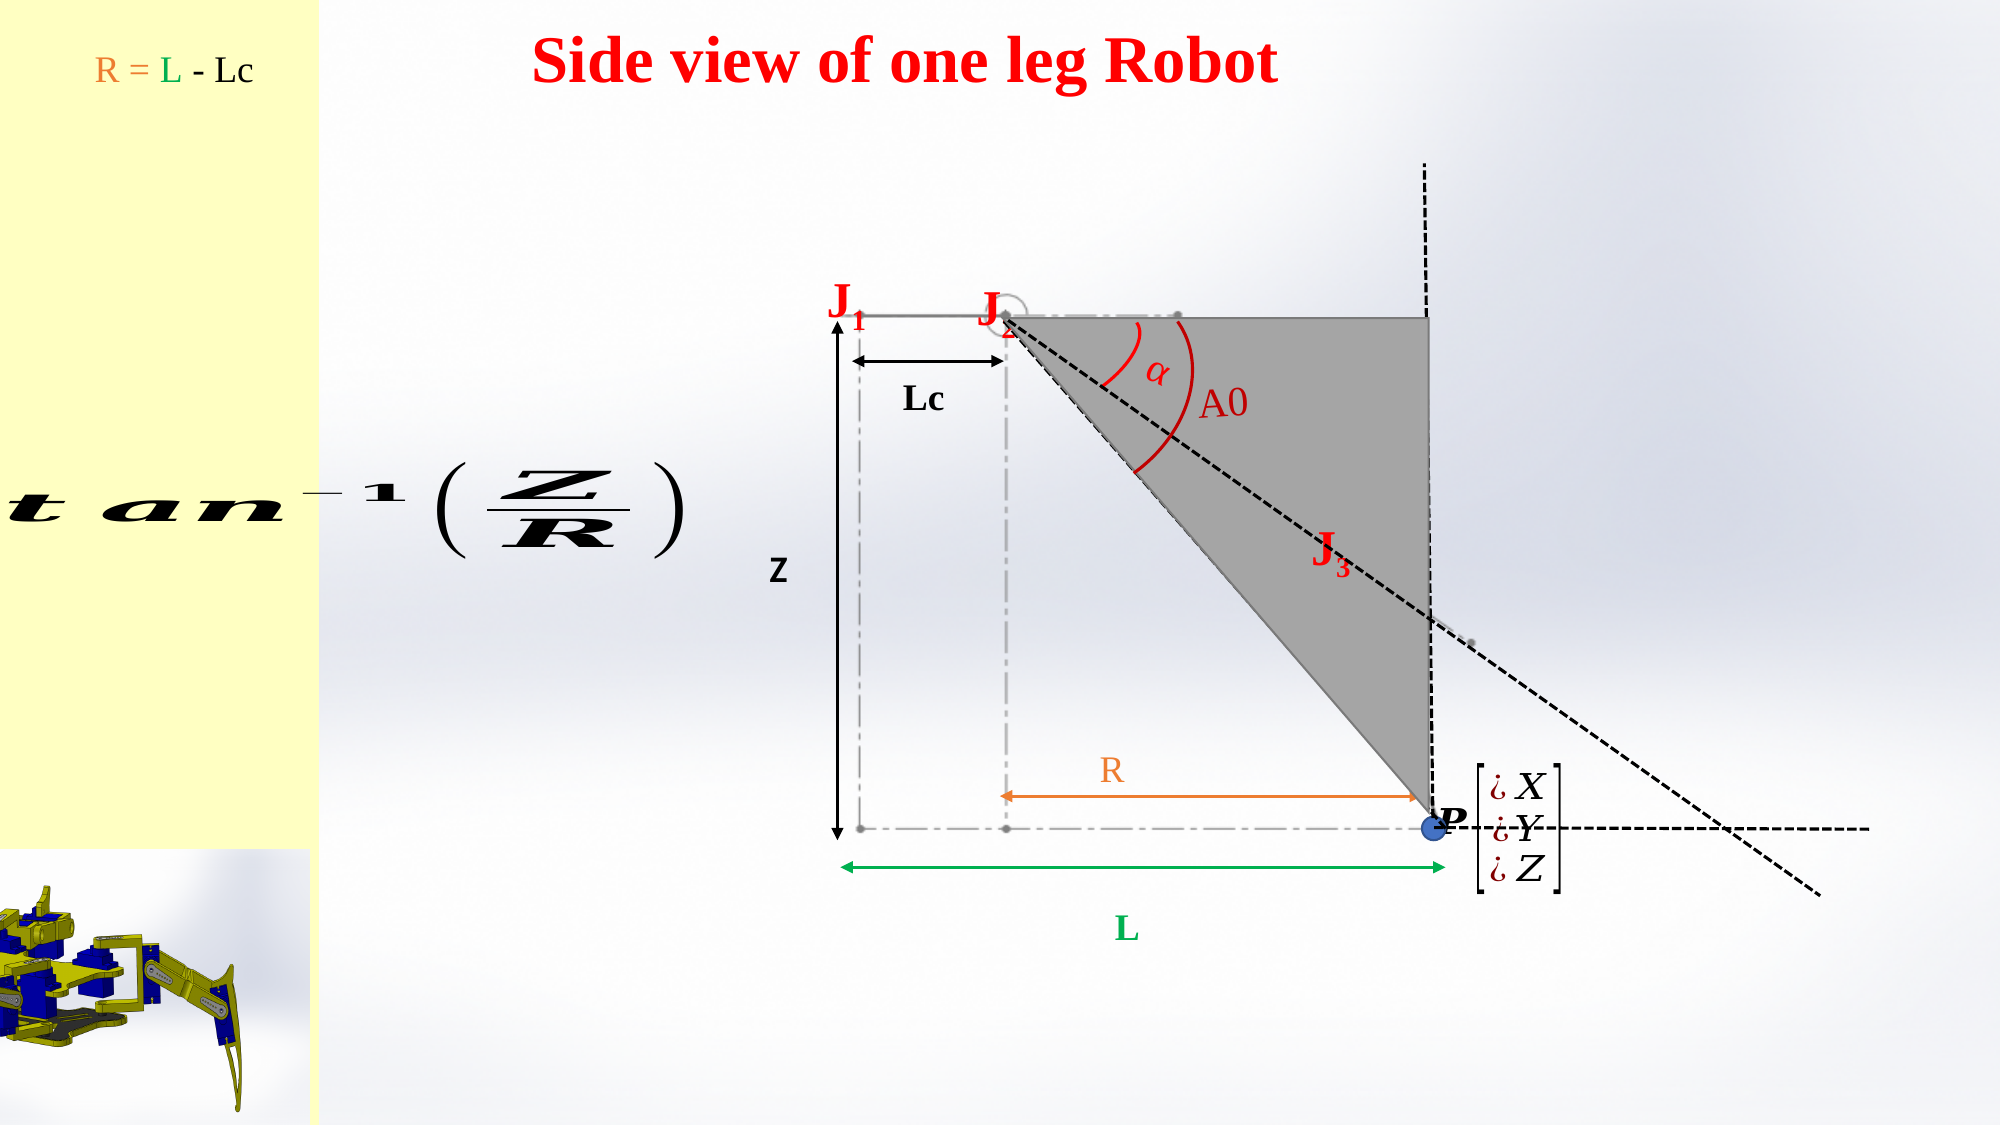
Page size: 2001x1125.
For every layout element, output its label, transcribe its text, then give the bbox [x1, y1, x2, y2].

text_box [952, 295, 1320, 492]
picture [319, 0, 2000, 1125]
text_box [754, 321, 838, 841]
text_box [851, 361, 952, 427]
picture [0, 849, 310, 1125]
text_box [840, 867, 1446, 958]
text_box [1003, 492, 1008, 829]
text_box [1008, 320, 1821, 896]
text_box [1424, 163, 1433, 320]
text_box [999, 738, 1003, 799]
text_box R = L - Lc [79, 37, 319, 98]
